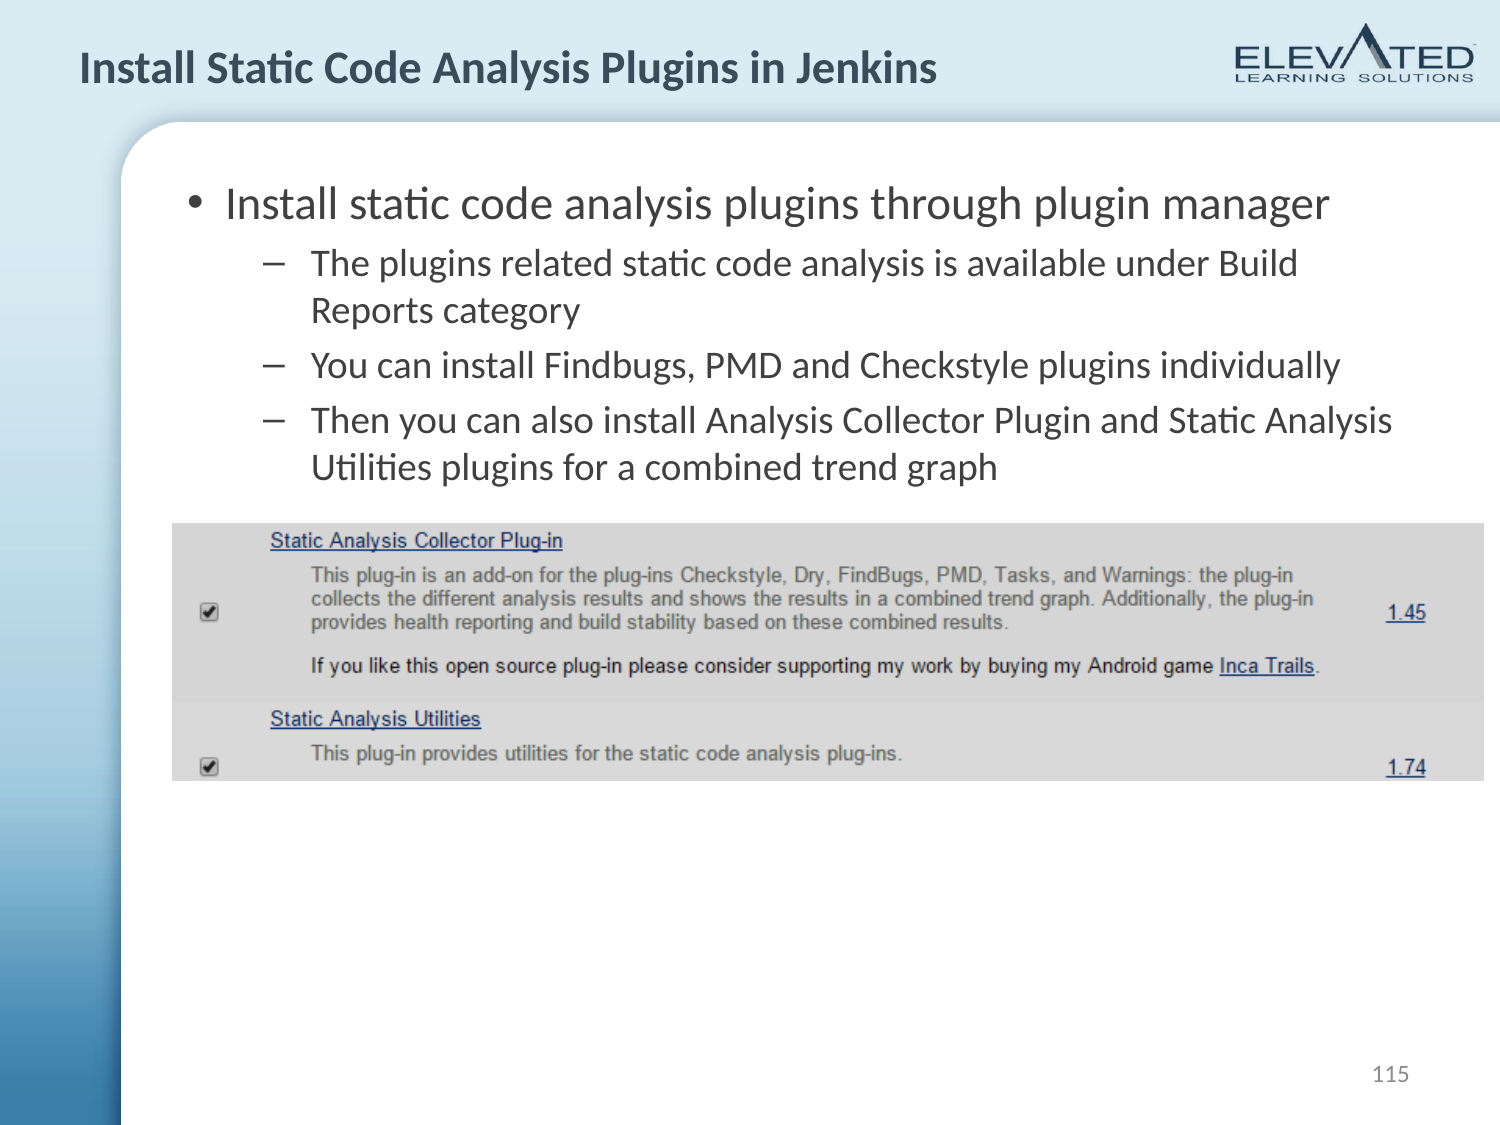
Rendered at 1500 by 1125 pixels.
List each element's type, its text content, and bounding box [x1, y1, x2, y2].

title Install Static Code Analysis Plugins in Jenkins [64, 12, 1146, 118]
slide_number 115 [1074, 1042, 1425, 1103]
picture [0, 0, 1500, 1125]
list Install static code analysis plugins through plugin manager The plugins related static code analysis is available under Build Reports category You can install Findbugs, PMD and Checkstyle plugins individually Then you can also install Analysis Collector Plugin and Static Analysis Utilities plugins for a combined trend graph [172, 165, 1425, 500]
